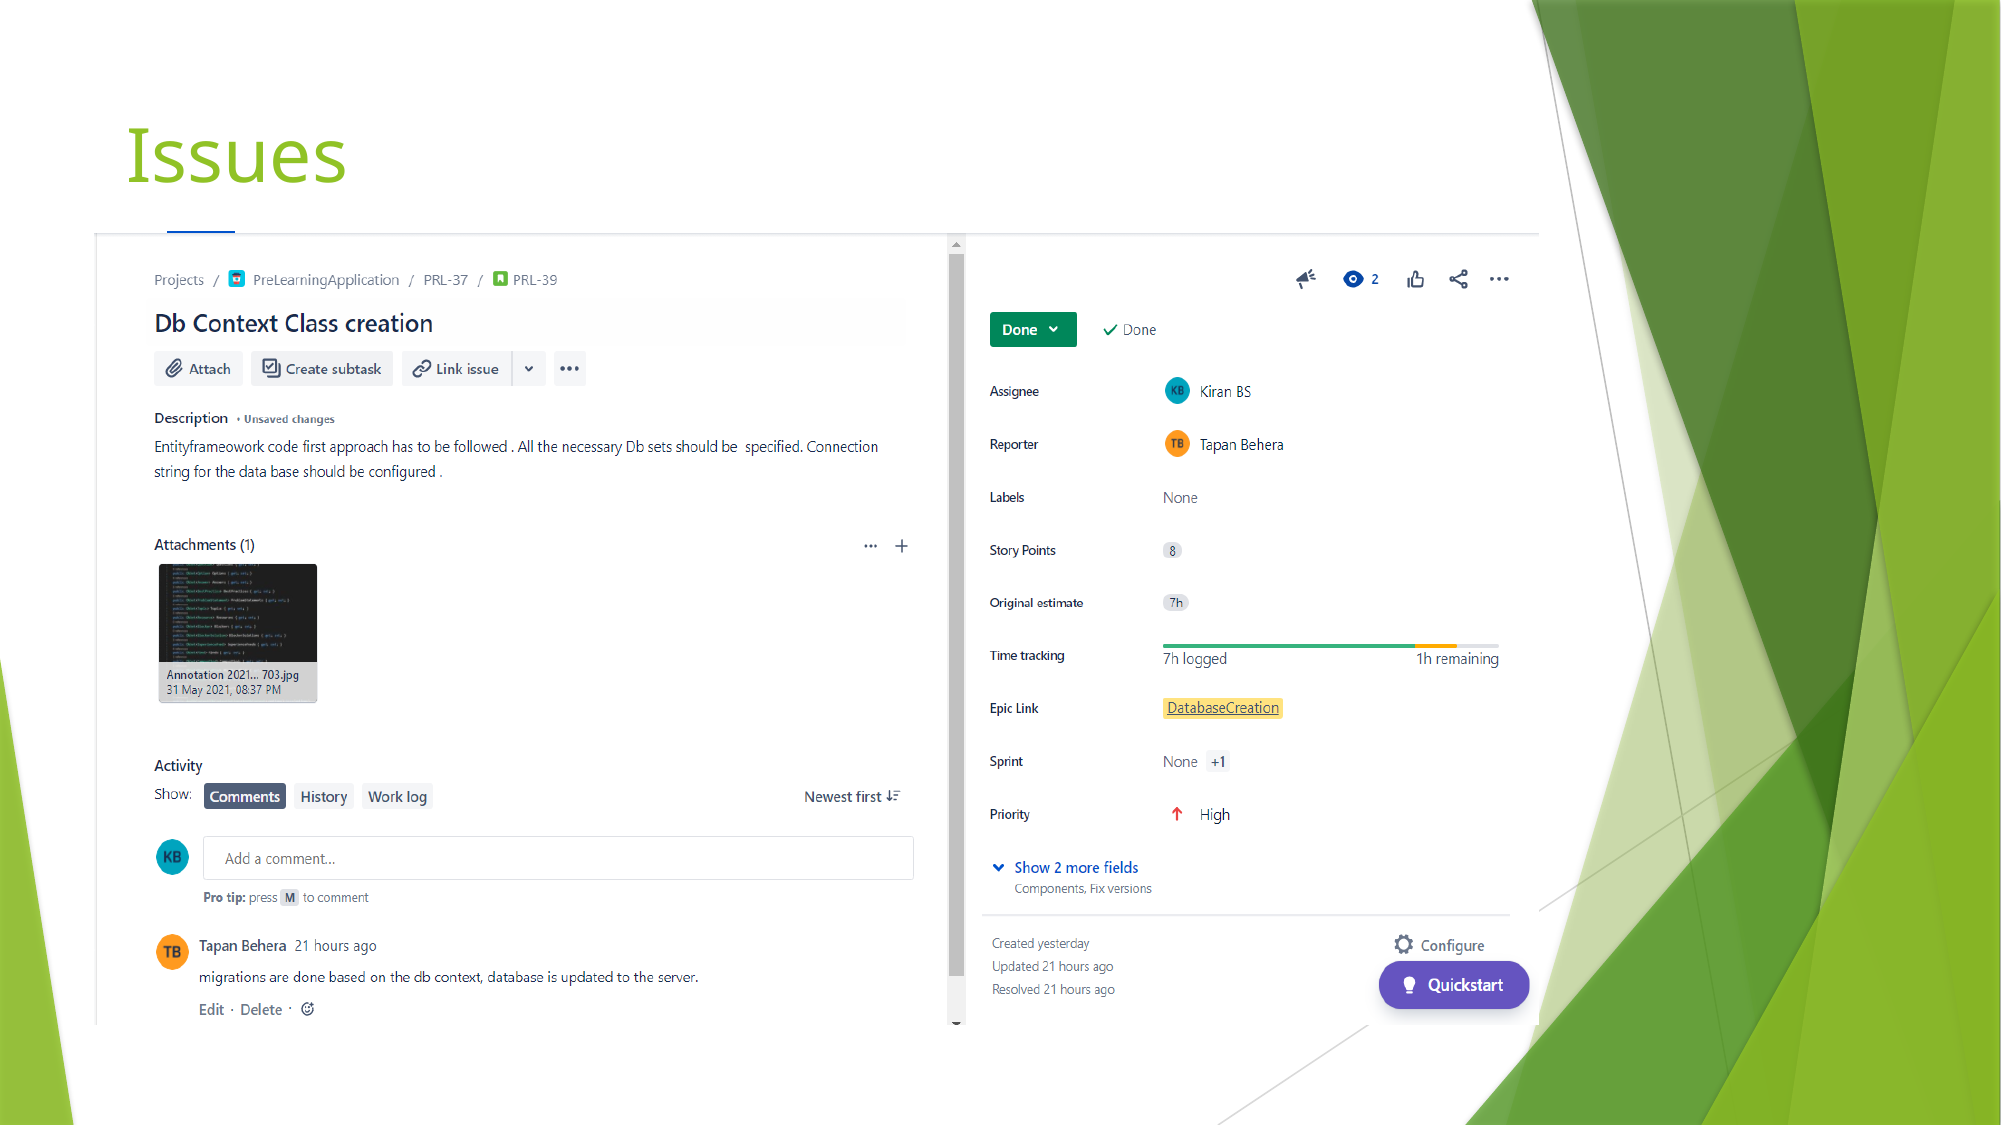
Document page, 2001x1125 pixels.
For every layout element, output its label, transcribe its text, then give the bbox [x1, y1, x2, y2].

title Issues [111, 99, 1522, 230]
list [93, 230, 1539, 1026]
